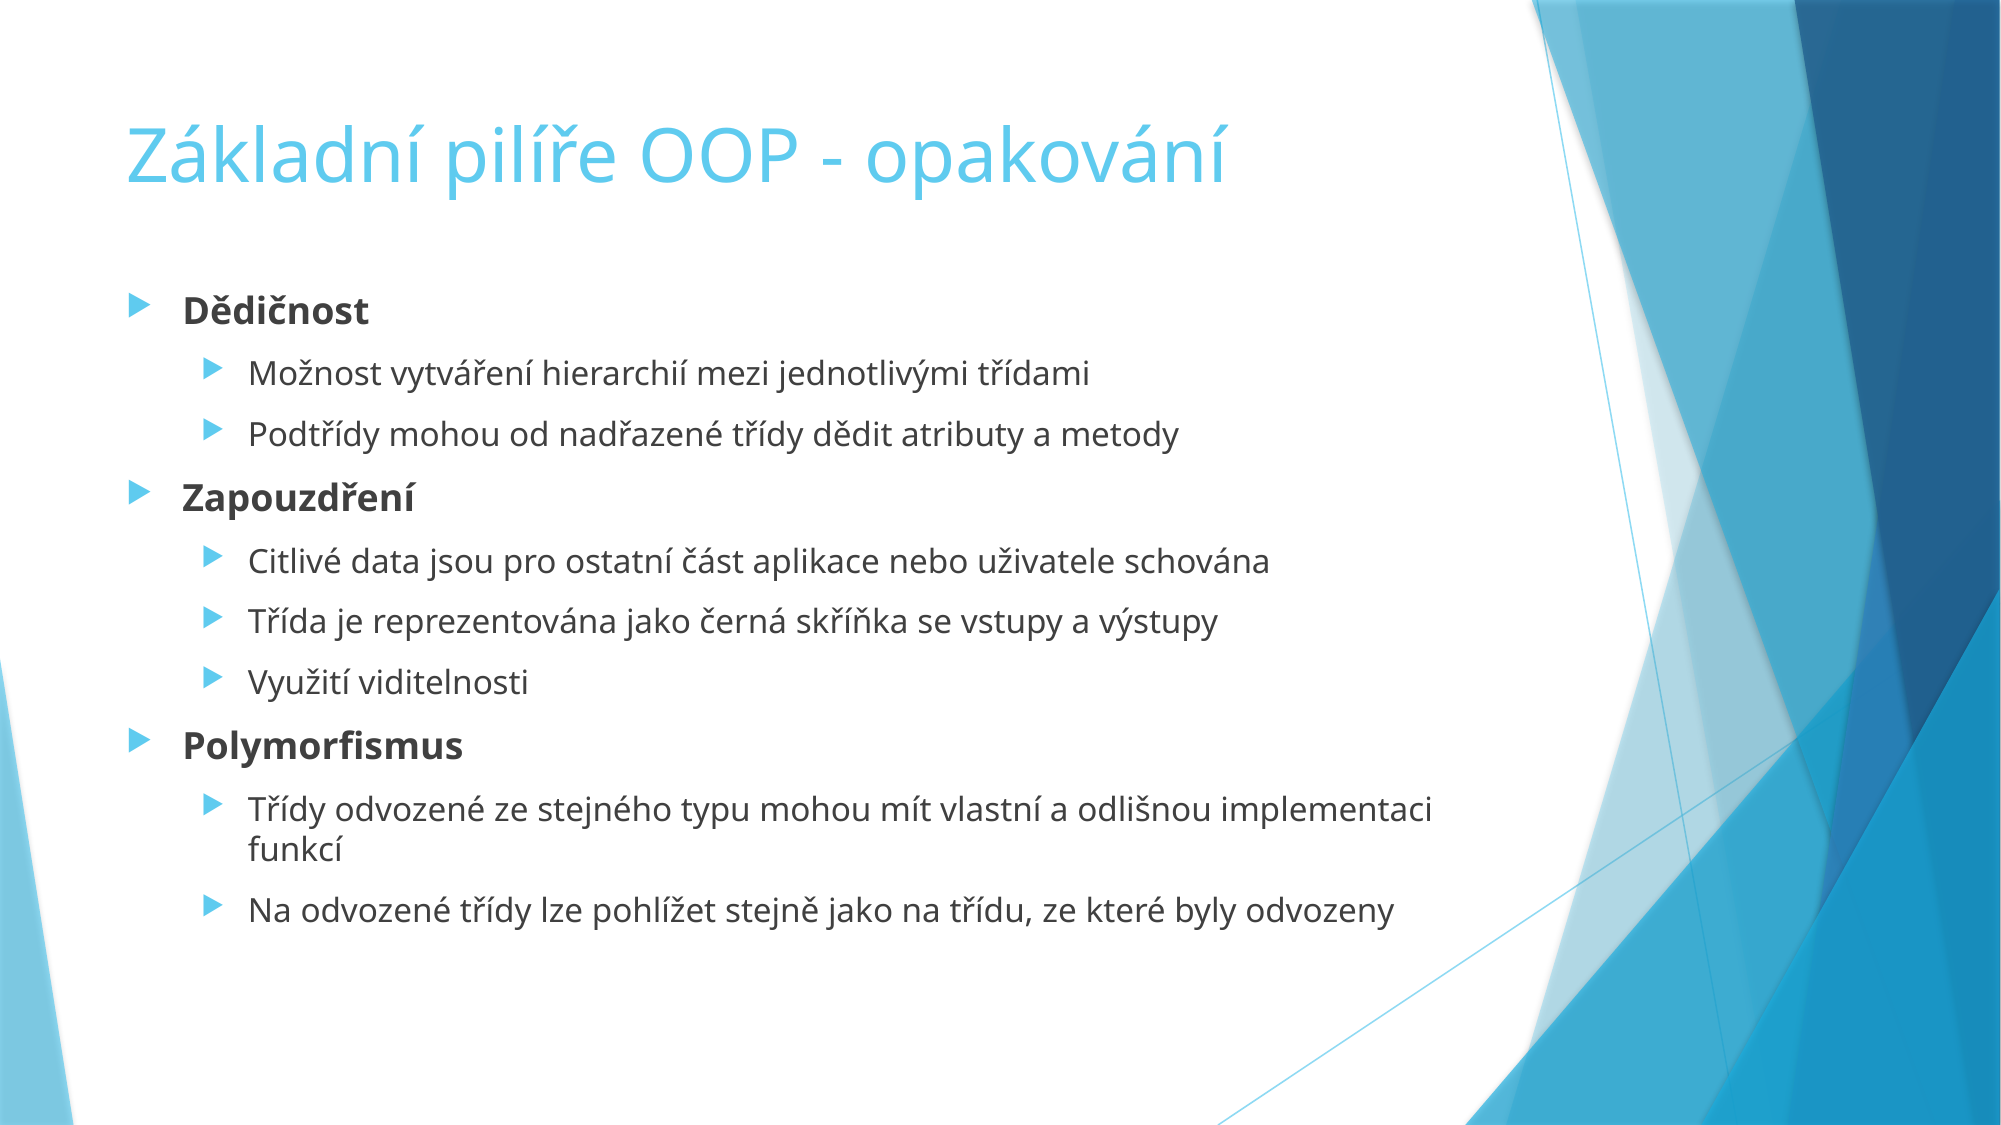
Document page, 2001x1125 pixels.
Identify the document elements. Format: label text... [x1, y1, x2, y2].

list Dědičnost Možnost vytváření hierarchií mezi jednotlivými třídami Podtřídy mohou od nadřazené třídy dědit atributy a metody Zapouzdření Citlivé data jsou pro ostatní část aplikace nebo uživatele schována Třída je reprezentována jako černá skříňka se vstupy a výstupy Využití viditelnosti Polymorfismus Třídy odvozené ze stejného typu mohou mít vlastní a odlišnou implementaci funkcí Na odvozené třídy lze pohlížet stejně jako na třídu, ze které byly odvozeny [111, 279, 1522, 991]
title Základní pilíře OOP - opakování [111, 99, 1522, 247]
